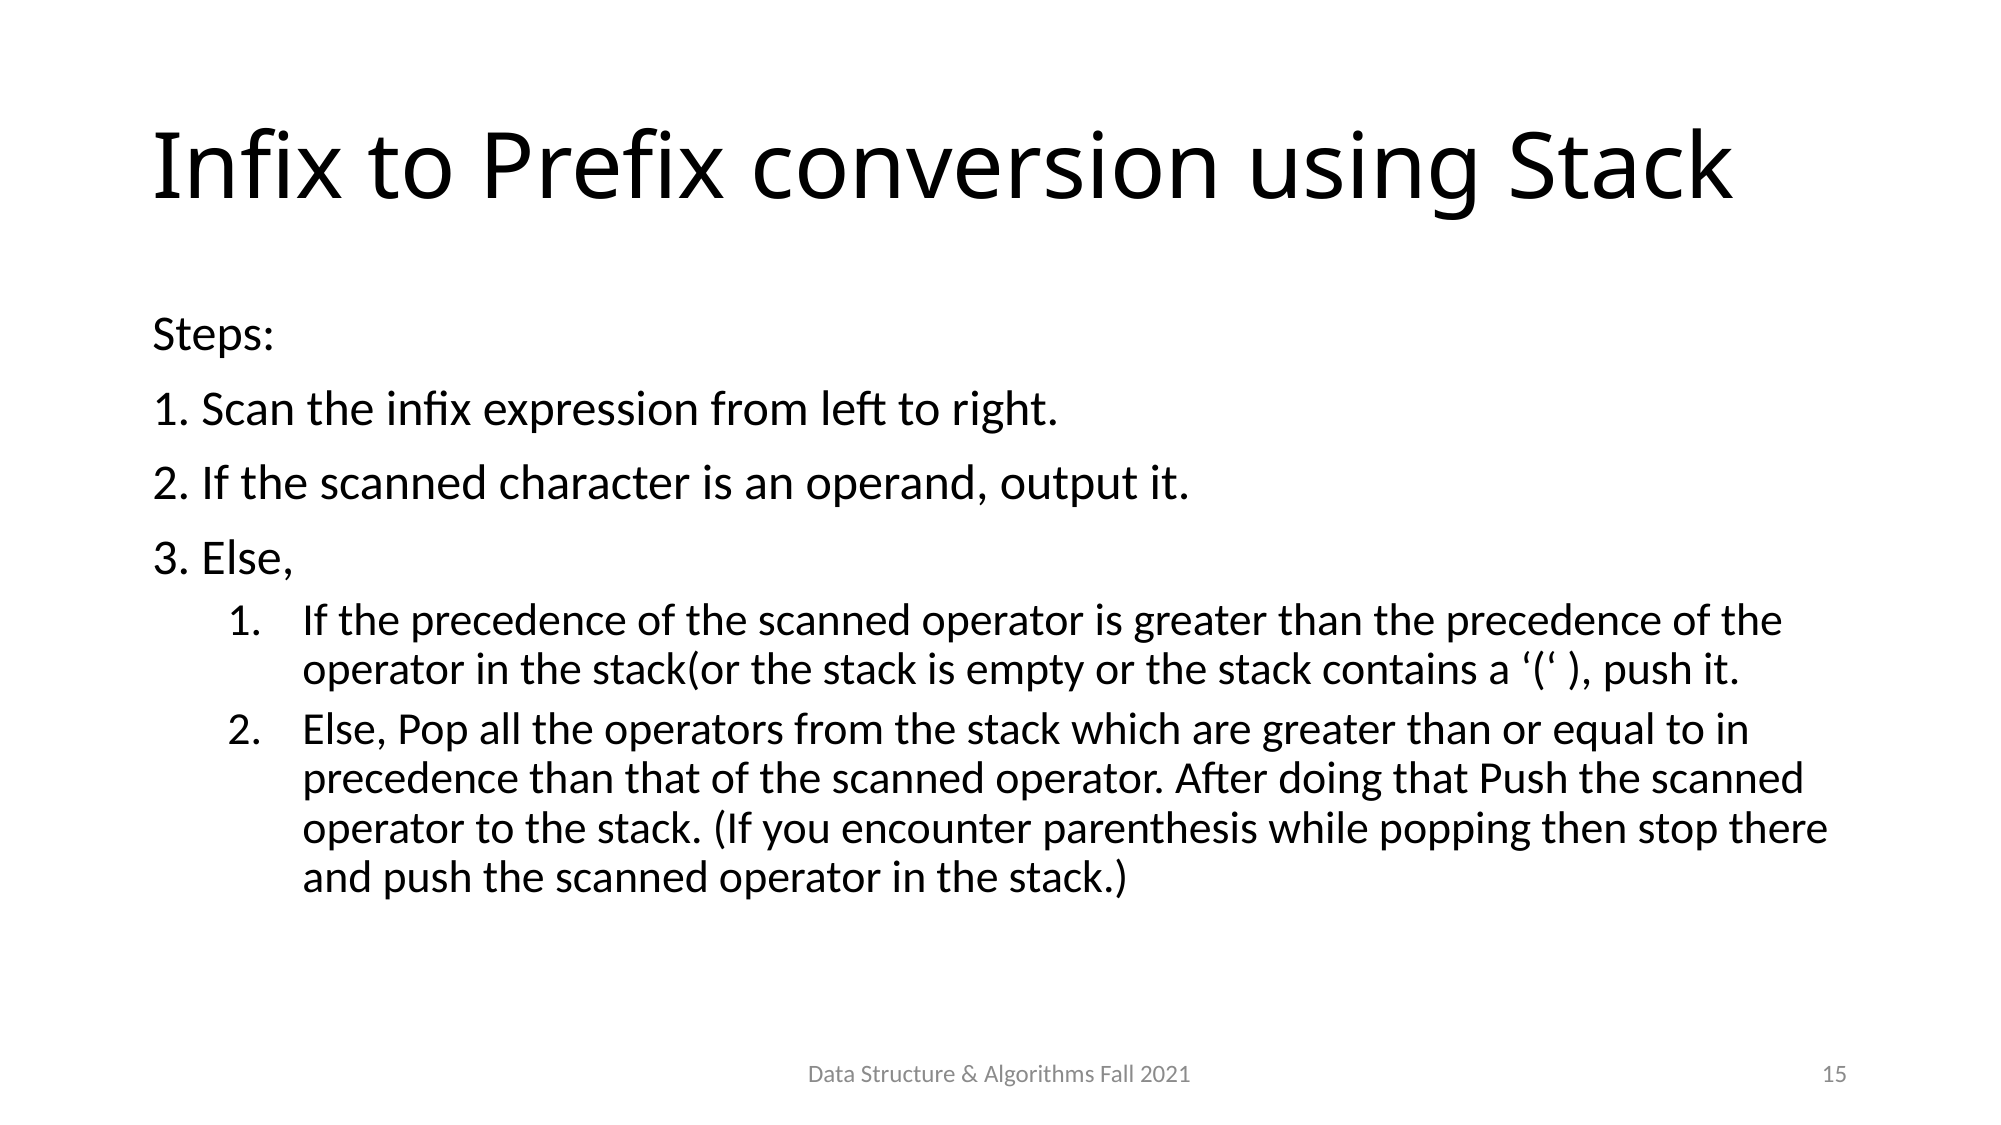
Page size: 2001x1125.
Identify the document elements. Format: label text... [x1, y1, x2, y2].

list Steps: 1. Scan the infix expression from left to right. 2. If the scanned character is an operand, output it. 3. Else, If the precedence of the scanned operator is greater than the precedence of the operator in the stack(or the stack is empty or the stack contains a ‘(‘ ), push it. Else, Pop all the operators from the stack which are greater than or equal to in precedence than that of the scanned operator. After doing that Push the scanned operator to the stack. (If you encounter parenthesis while popping then stop there and push the scanned operator in the stack.) [137, 299, 1863, 1014]
title Infix to Prefix conversion using Stack [137, 59, 1863, 278]
footer Data Structure & Algorithms Fall 2021 [662, 1042, 1338, 1103]
slide_number 15 [1412, 1042, 1863, 1103]
